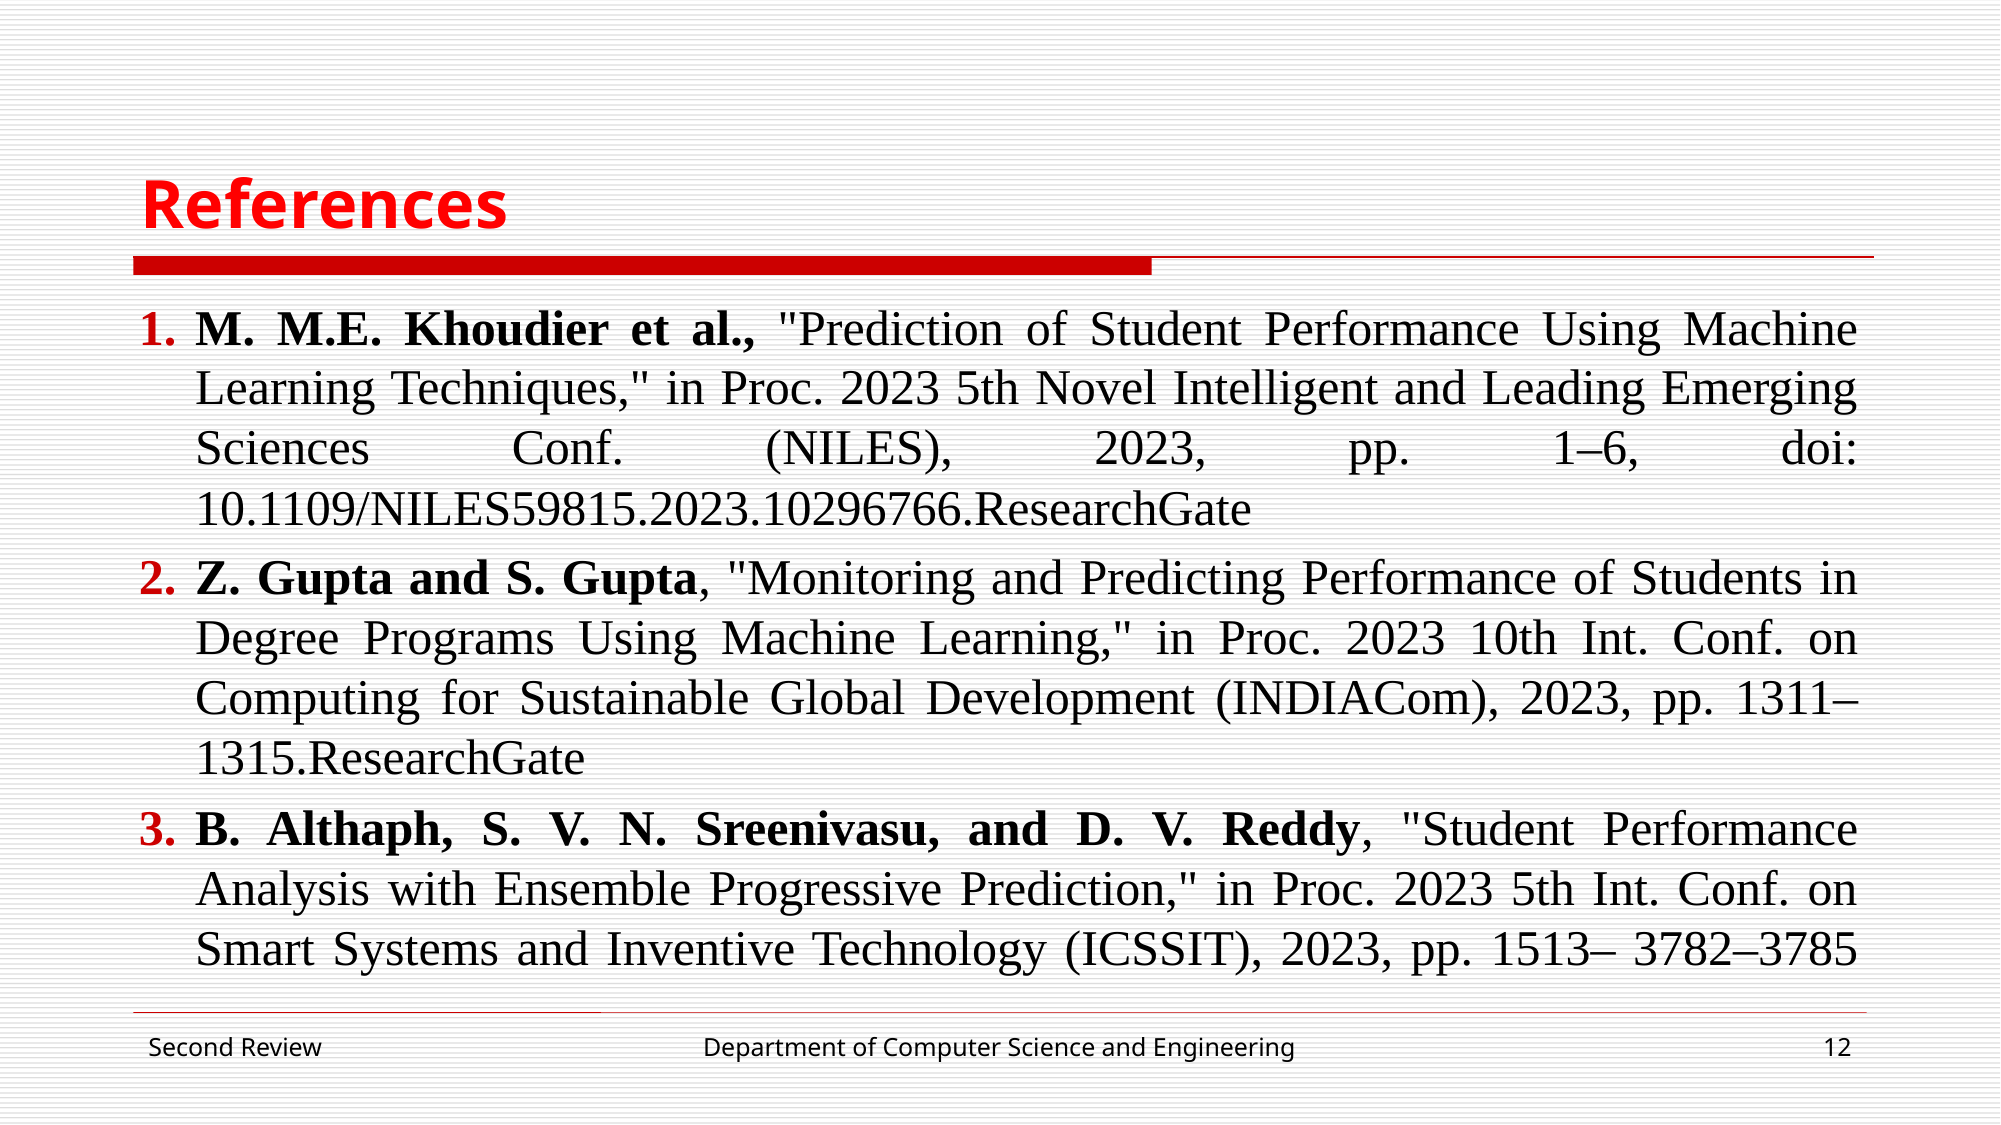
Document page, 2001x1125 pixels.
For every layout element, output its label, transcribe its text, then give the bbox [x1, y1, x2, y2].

list M. M.E. Khoudier et al., "Prediction of Student Performance Using Machine Learning Techniques," in Proc. 2023 5th Novel Intelligent and Leading Emerging Sciences Conf. (NILES), 2023, pp. 1–6, doi: 10.1109/NILES59815.2023.10296766.ResearchGate Z. Gupta and S. Gupta, "Monitoring and Predicting Performance of Students in Degree Programs Using Machine Learning," in Proc. 2023 10th Int. Conf. on Computing for Sustainable Global Development (INDIACom), 2023, pp. 1311–1315.ResearchGate B. Althaph, S. V. N. Sreenivasu, and D. V. Reddy, "Student Performance Analysis with Ensemble Progressive Prediction," in Proc. 2023 5th Int. Conf. on Smart Systems and Inventive Technology (ICSSIT), 2023, pp. 1513– 3782–3785 [123, 287, 1874, 988]
slide_number Second Review [133, 1024, 567, 1103]
picture [0, 0, 2001, 1125]
footer Department of Computer Science and Engineering [683, 1024, 1317, 1103]
title References [125, 50, 1876, 250]
slide_number 12 [1433, 1024, 1867, 1103]
